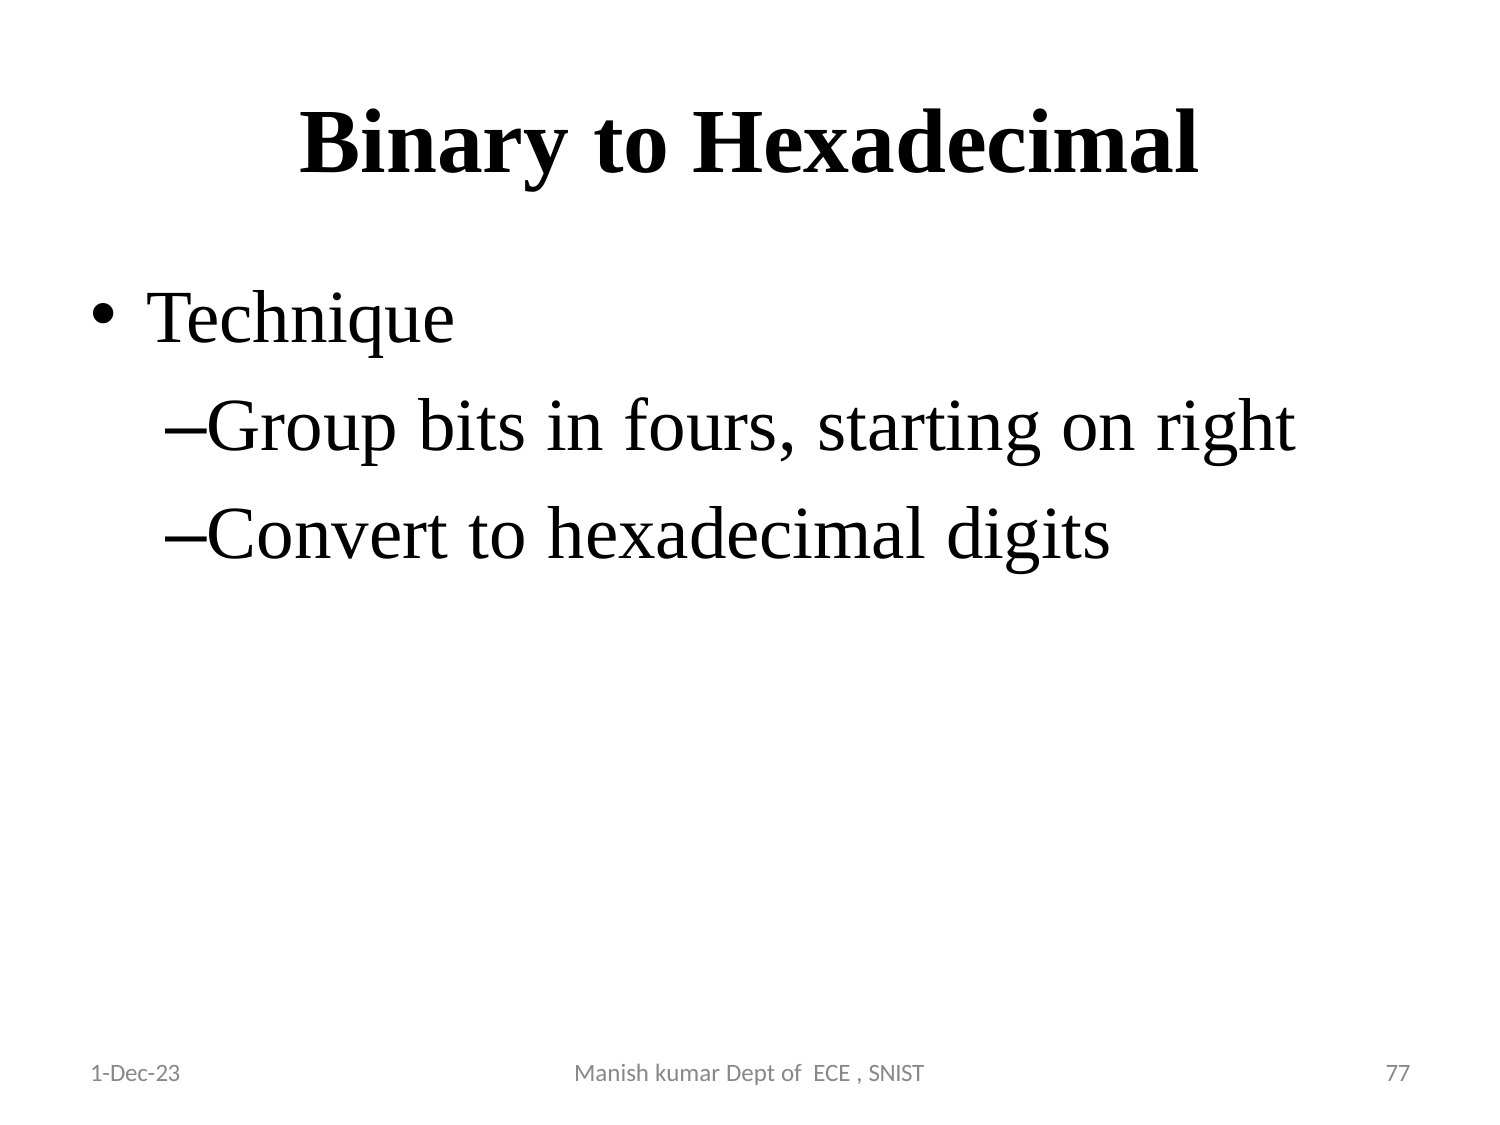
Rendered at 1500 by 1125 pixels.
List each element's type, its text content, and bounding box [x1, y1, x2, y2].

slide_number 77 [1366, 1049, 1419, 1125]
title Binary to Hexadecimal [77, 40, 1396, 269]
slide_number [75, 1046, 420, 1103]
text_box Manish kumar Dept of ECE , SNIST [572, 1060, 929, 1087]
text_box Technique –Group bits in fours, starting on right –Convert to hexadecimal digits [87, 247, 1301, 574]
